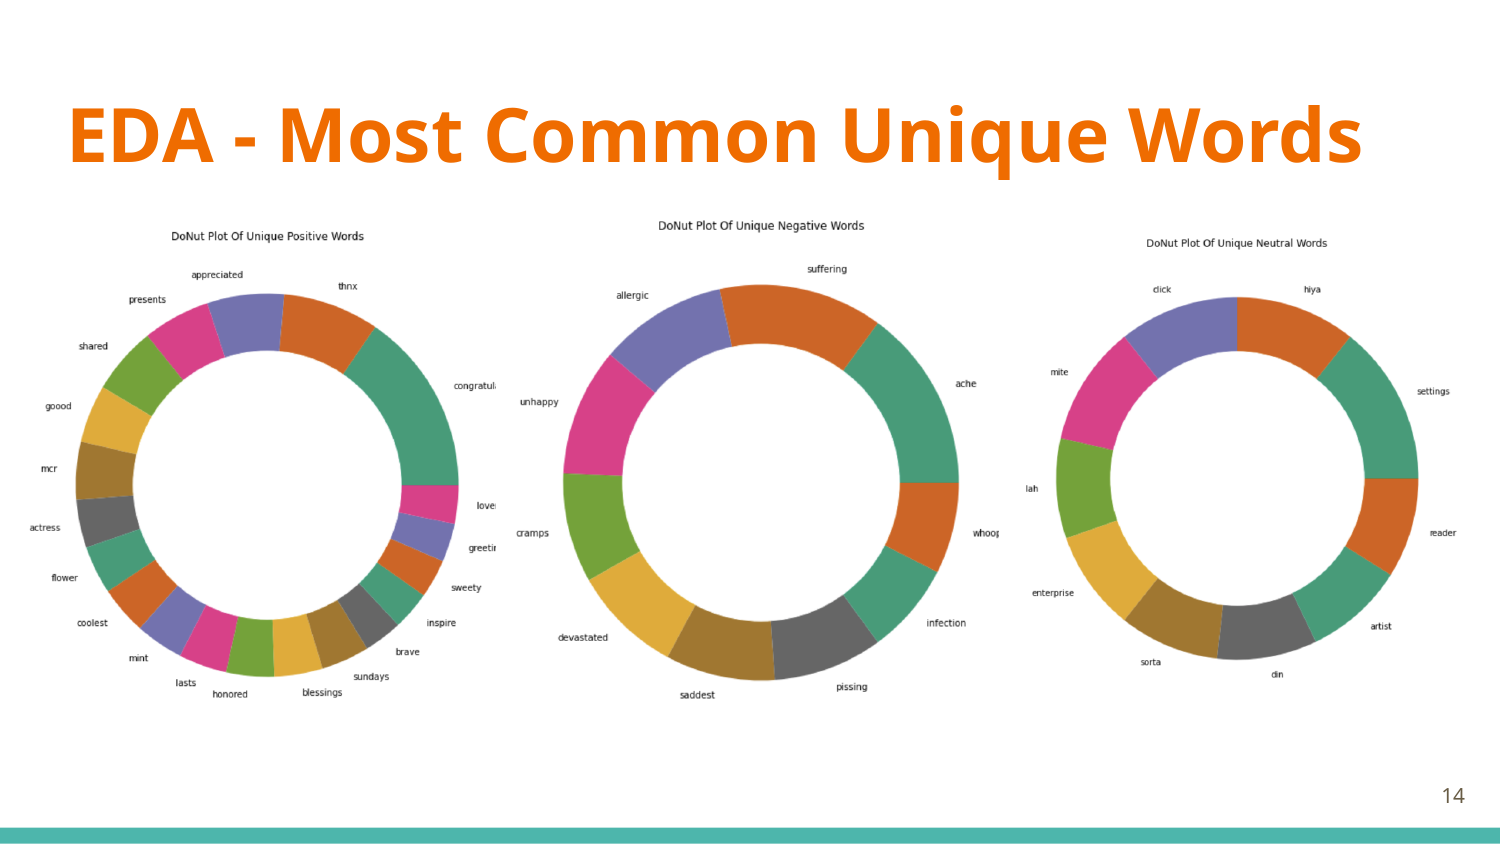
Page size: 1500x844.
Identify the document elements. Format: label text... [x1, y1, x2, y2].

slide_number ‹#› [1389, 764, 1480, 830]
picture [12, 212, 1481, 726]
title EDA - Most Common Unique Words [51, 72, 1449, 189]
